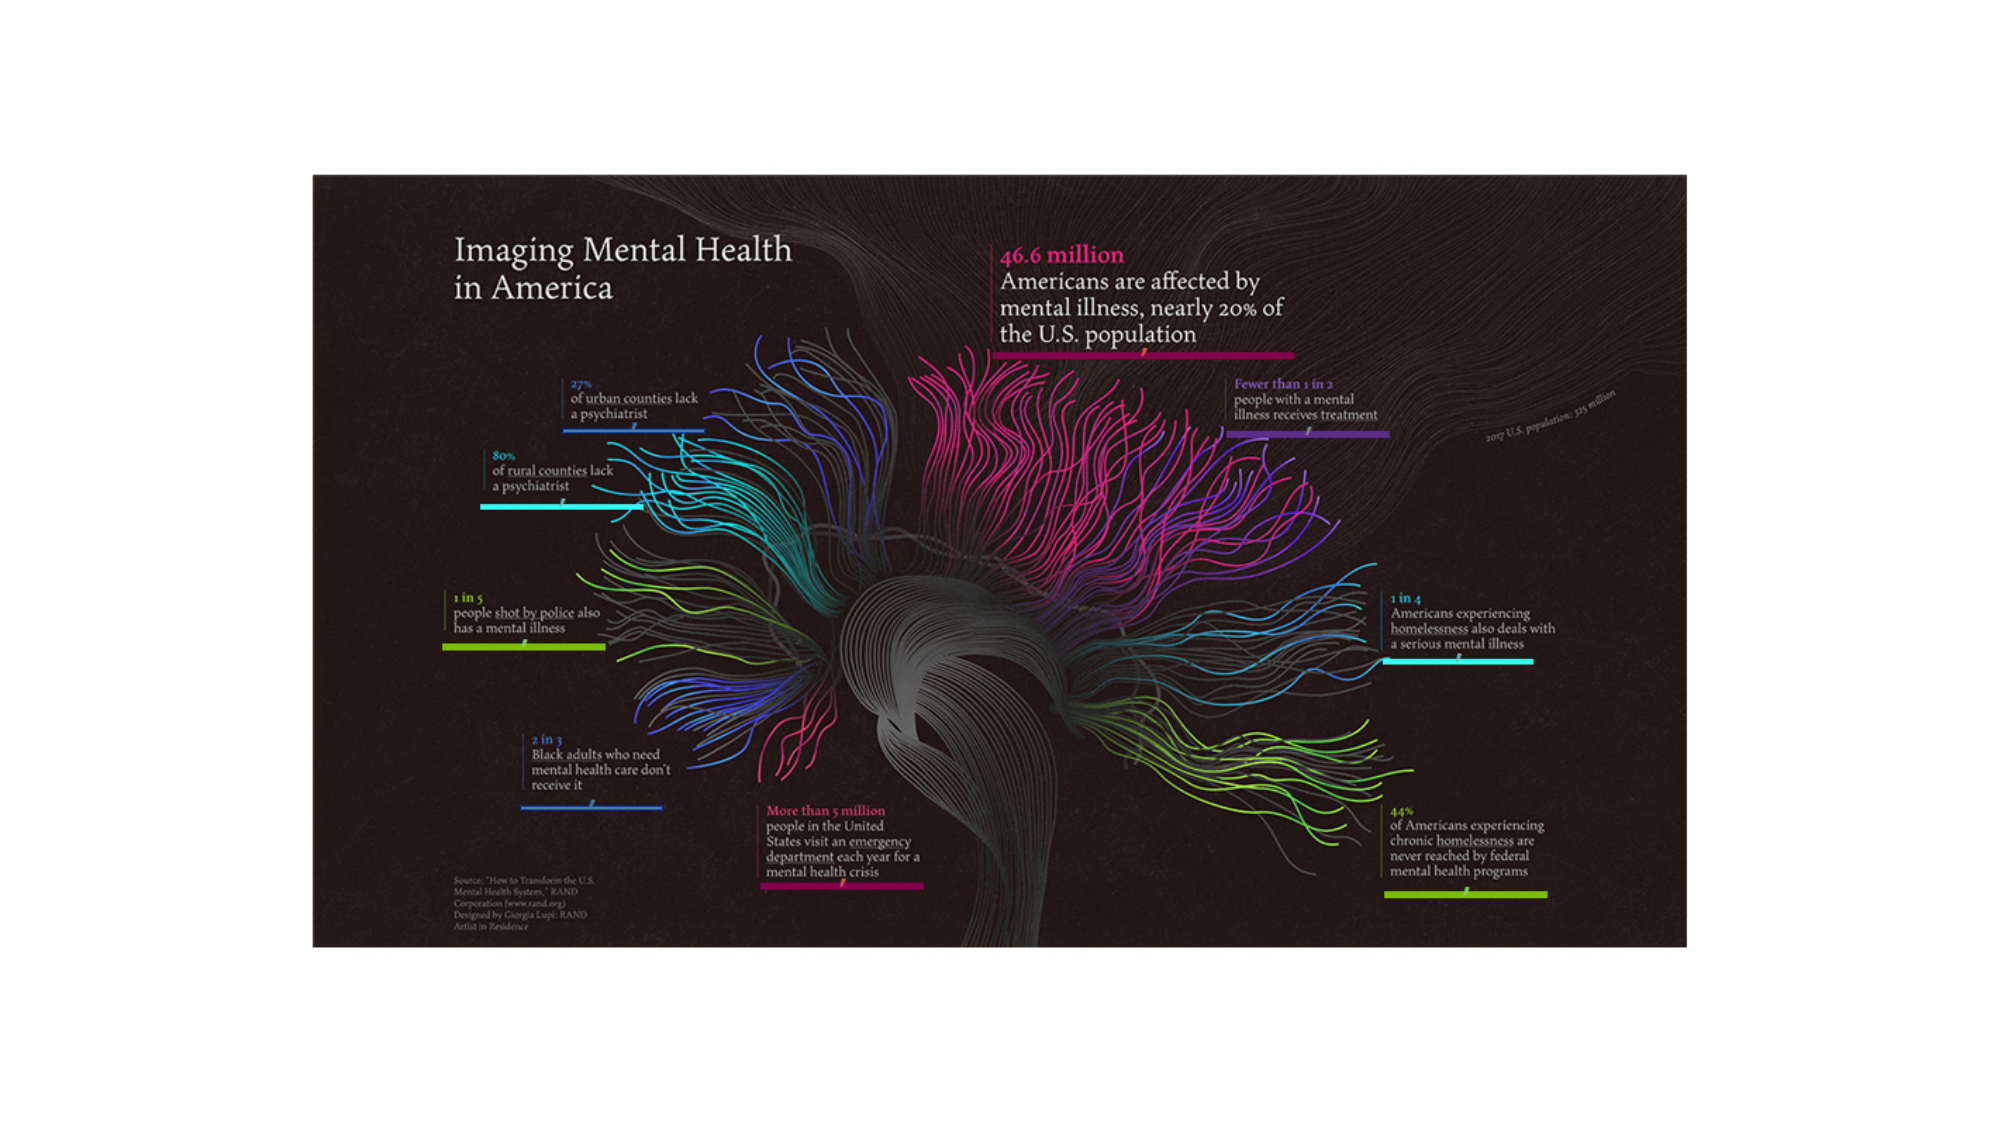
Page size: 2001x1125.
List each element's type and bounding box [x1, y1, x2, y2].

picture [296, 0, 1704, 1125]
